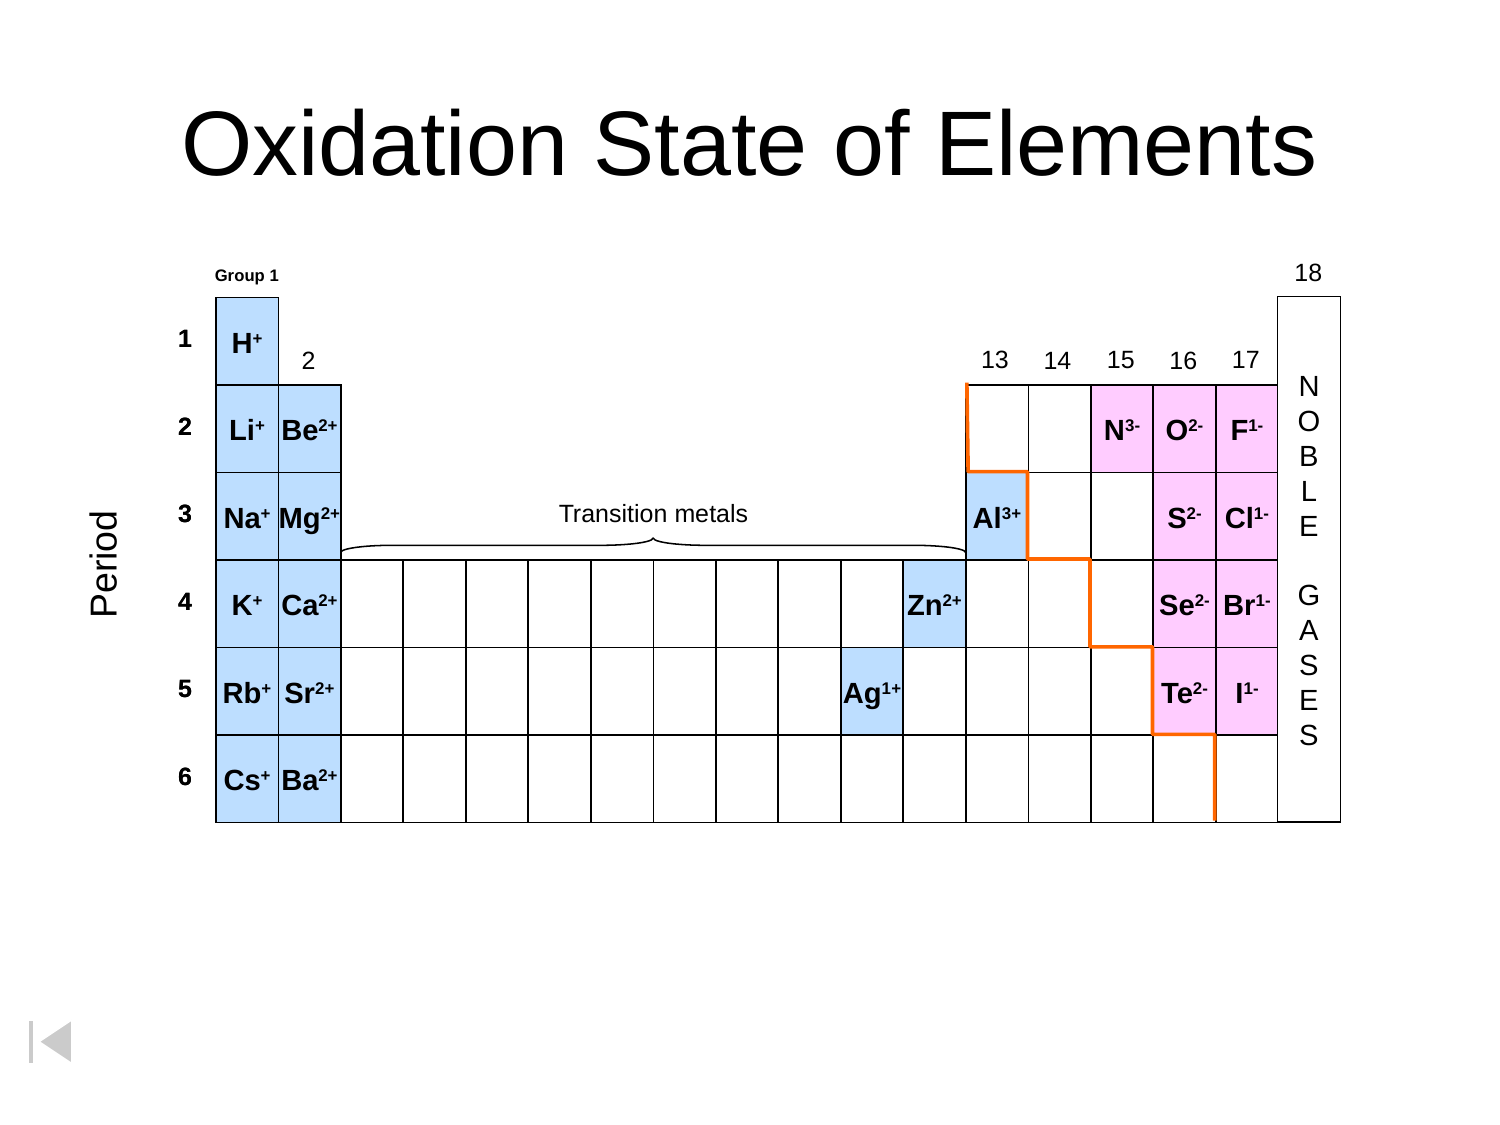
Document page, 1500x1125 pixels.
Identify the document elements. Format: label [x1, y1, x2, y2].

text_box [1279, 249, 1338, 294]
text_box [200, 257, 295, 293]
text_box [544, 490, 764, 536]
text_box [163, 490, 208, 536]
text_box [1092, 335, 1150, 381]
text_box [966, 335, 1025, 381]
text_box [1217, 335, 1275, 381]
title [74, 44, 1426, 233]
text_box [163, 665, 208, 711]
text_box [163, 403, 208, 448]
text_box [0, 1012, 100, 1072]
text_box [71, 495, 132, 634]
text_box [1154, 336, 1213, 382]
text_box [1028, 336, 1087, 382]
text_box [163, 578, 208, 623]
text_box [163, 753, 208, 798]
text_box [215, 296, 1341, 823]
text_box [163, 315, 208, 361]
